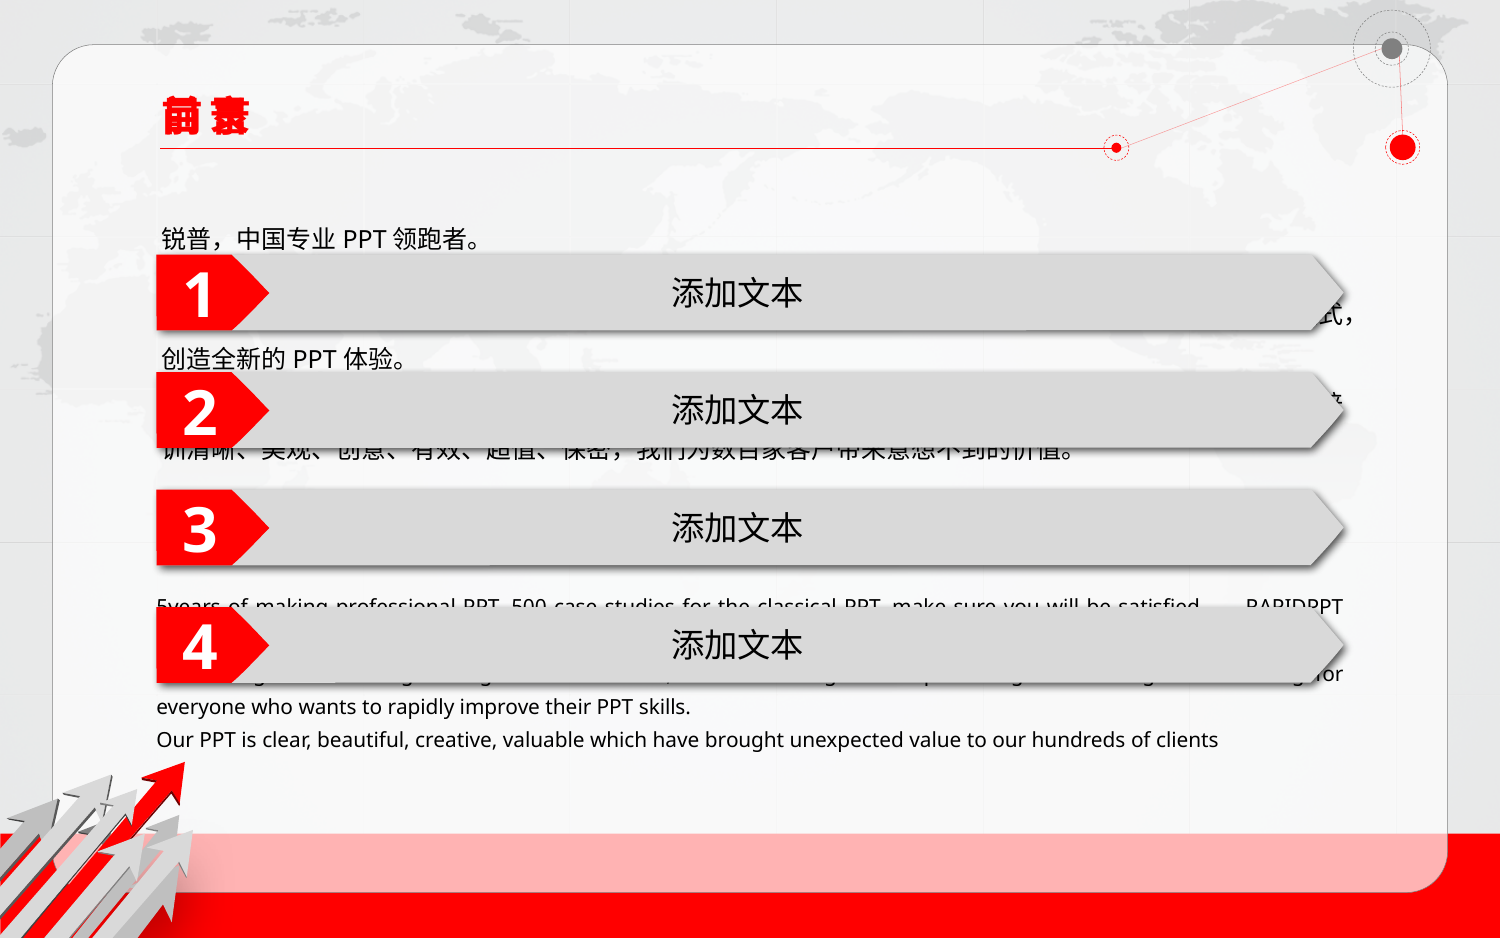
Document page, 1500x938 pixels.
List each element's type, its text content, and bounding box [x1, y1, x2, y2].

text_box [155, 246, 1344, 339]
text_box 目录 [147, 82, 293, 147]
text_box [155, 364, 1344, 456]
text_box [141, 216, 1359, 759]
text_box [155, 599, 1344, 691]
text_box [155, 481, 1344, 574]
